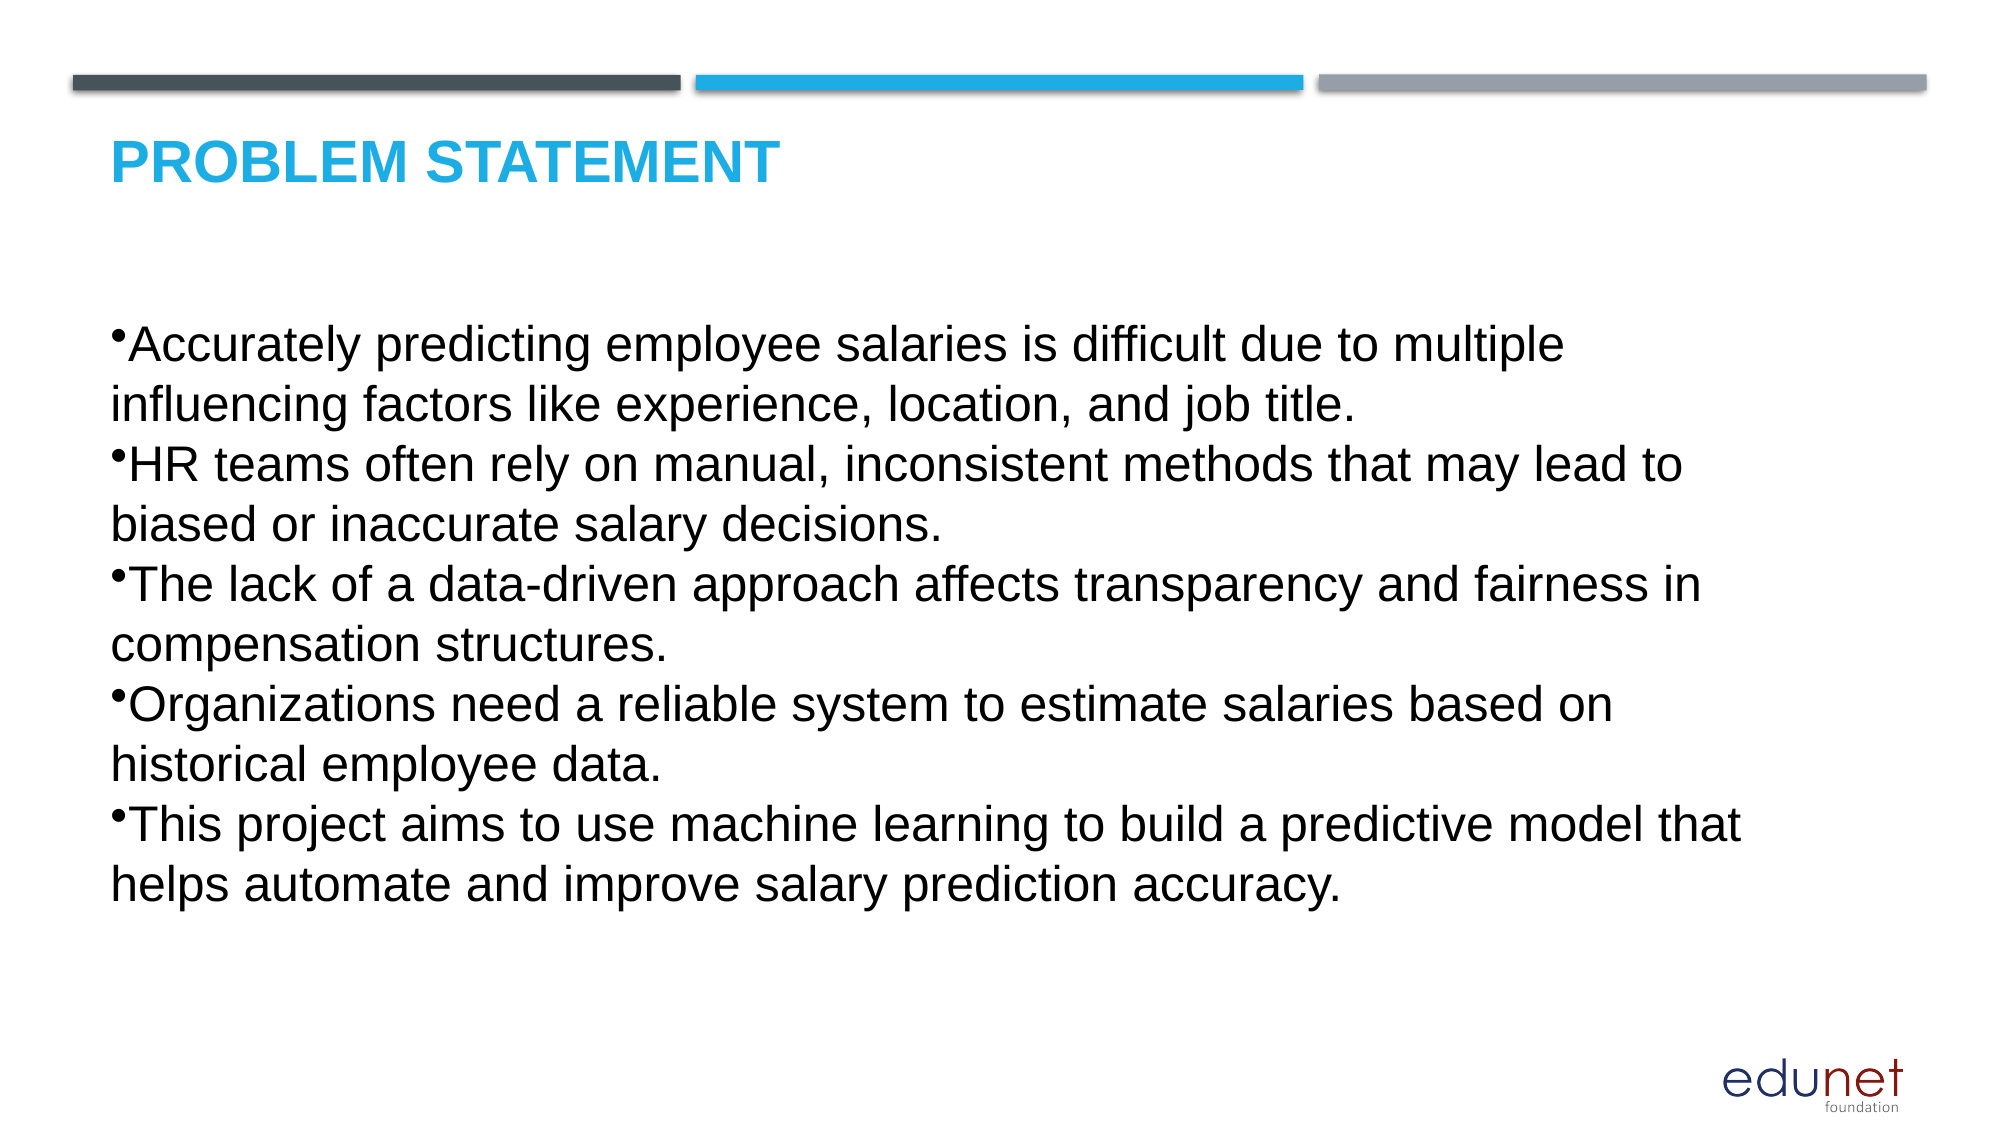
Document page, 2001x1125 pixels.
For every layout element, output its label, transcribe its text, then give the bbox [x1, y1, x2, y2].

list Accurately predicting employee salaries is difficult due to multiple influencing factors like experience, location, and job title. HR teams often rely on manual, inconsistent methods that may lead to biased or inaccurate salary decisions. The lack of a data-driven approach affects transparency and fairness in compensation structures. Organizations need a reliable system to estimate salaries based on historical employee data. This project aims to use machine learning to build a predictive model that helps automate and improve salary prediction accuracy. [95, 284, 1774, 938]
picture [1719, 1056, 1905, 1116]
title Problem Statement [95, 115, 1905, 203]
